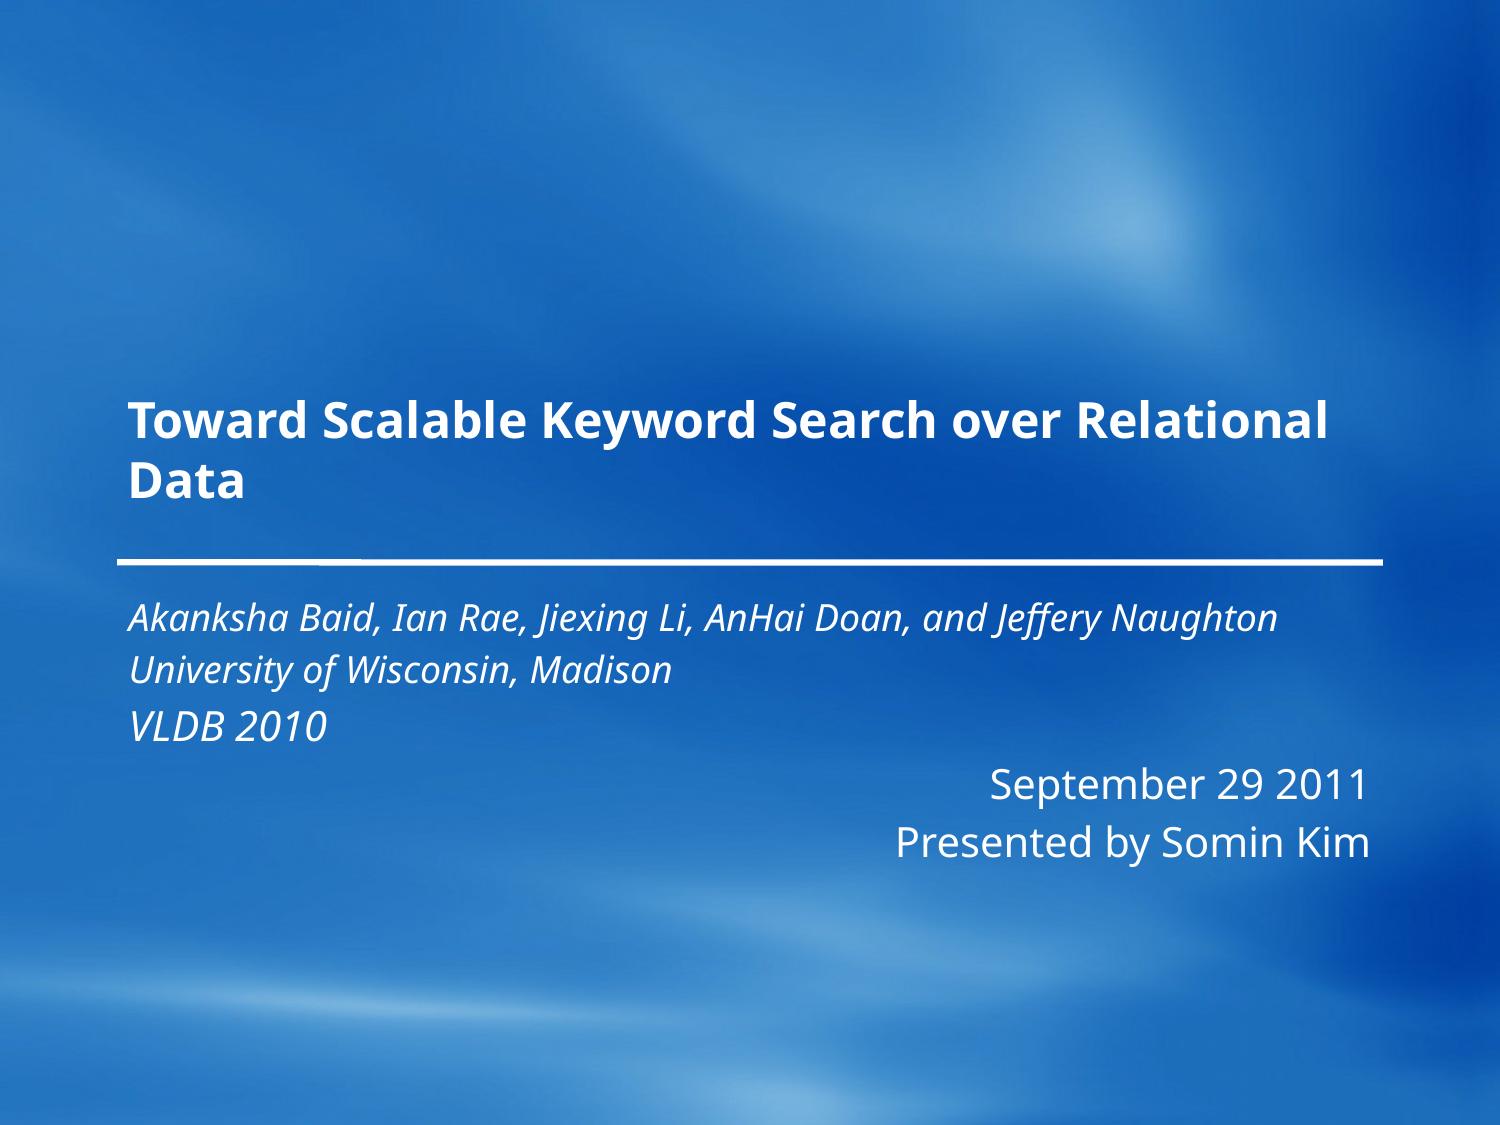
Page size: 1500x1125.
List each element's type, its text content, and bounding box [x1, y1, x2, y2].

picture [0, 0, 1500, 1125]
title Toward Scalable Keyword Search over Relational Data [112, 363, 1388, 516]
subtitle Akanksha Baid, Ian Rae, Jiexing Li, AnHai Doan, and Jeffery Naughton University of Wisconsin, Madison VLDB 2010 September 29 2011 Presented by Somin Kim [113, 585, 1387, 1079]
